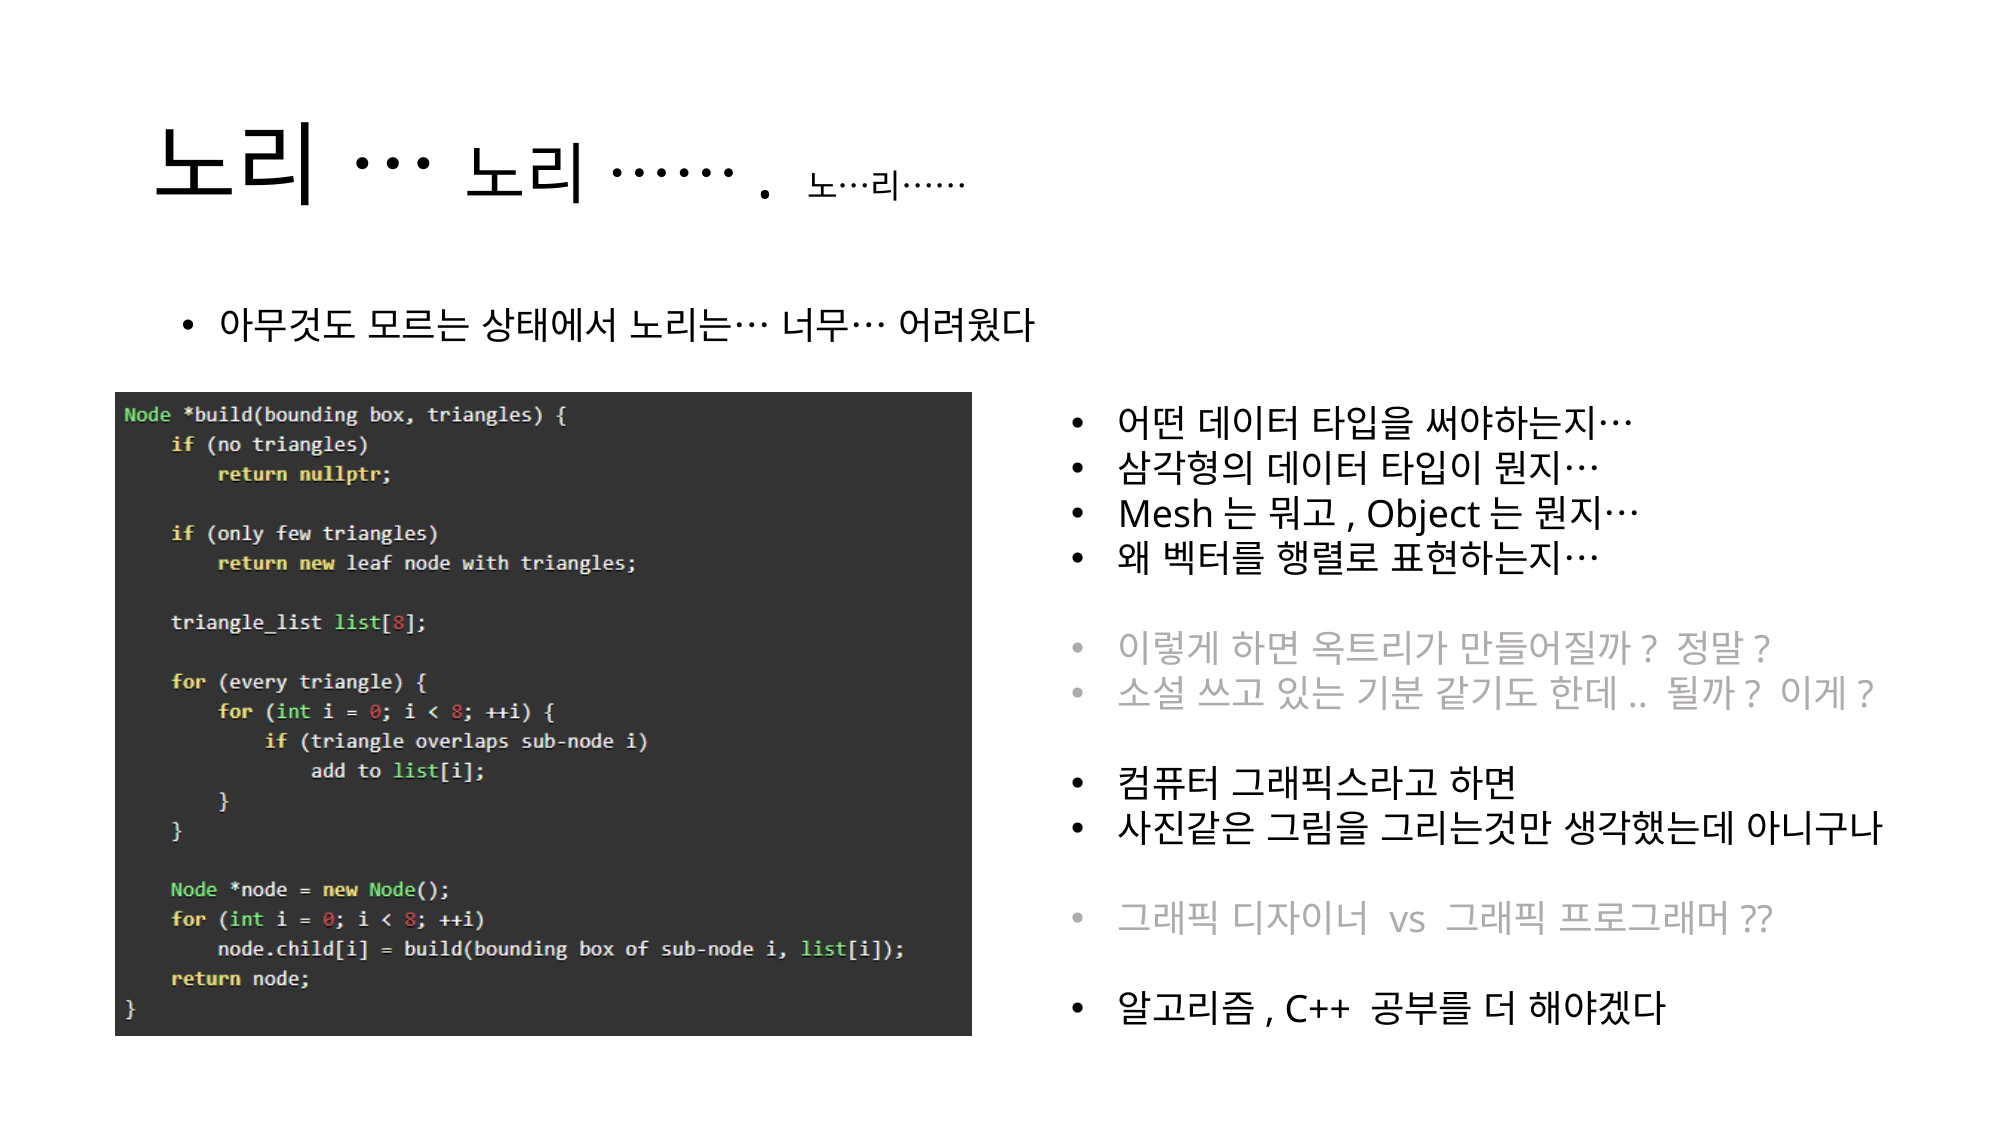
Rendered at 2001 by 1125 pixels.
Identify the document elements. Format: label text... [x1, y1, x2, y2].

list 아무것도 모르는 상태에서 노리는… 너무… 어려웠다 [166, 299, 1863, 1014]
text_box 어떤 데이터 타입을 써야하는지… 삼각형의 데이터 타입이 뭔지… Mesh는 뭐고, Object는 뭔지… 왜 벡터를 행렬로 표현하는지… 이렇게 하면 옥트리가 만들어질까? 정말? 소설 쓰고 있는 기분 같기도 한데.. 될까? 이게? 컴퓨터 그래픽스라고 하면 사진같은 그림을 그리는것만 생각했는데 아니구나 그래픽 디자이너 vs 그래픽 프로그래머?? 알고리즘, C++ 공부를 더 해야겠다 [1056, 392, 1900, 1125]
picture [115, 392, 972, 1036]
title 노리 … 노리 ……. 노…리…… [137, 59, 1863, 278]
